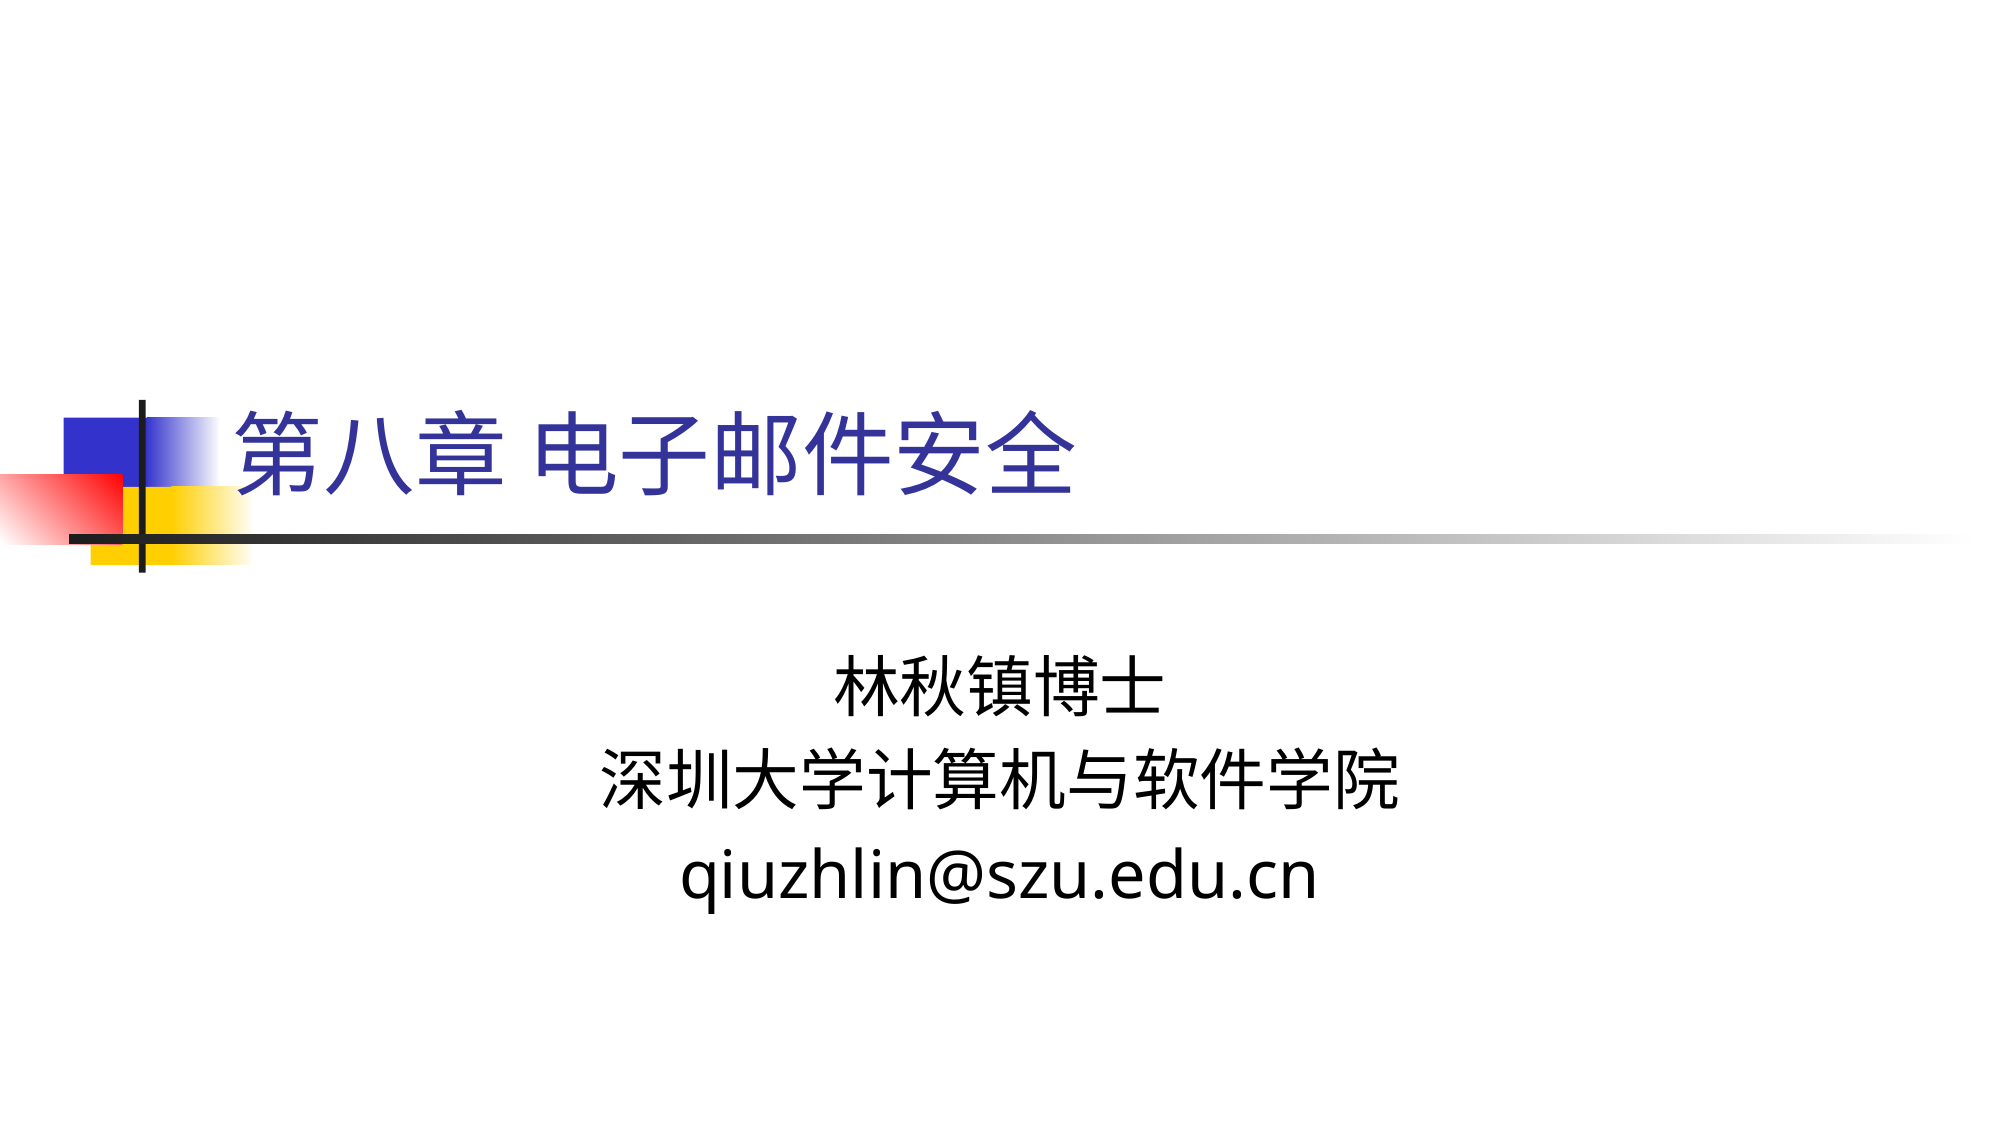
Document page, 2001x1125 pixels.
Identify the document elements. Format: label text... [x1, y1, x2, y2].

subtitle 林秋镇博士 深圳大学计算机与软件学院 qiuzhlin@szu.edu.cn [300, 637, 1700, 925]
title 第八章 电子邮件安全 [216, 275, 1917, 515]
